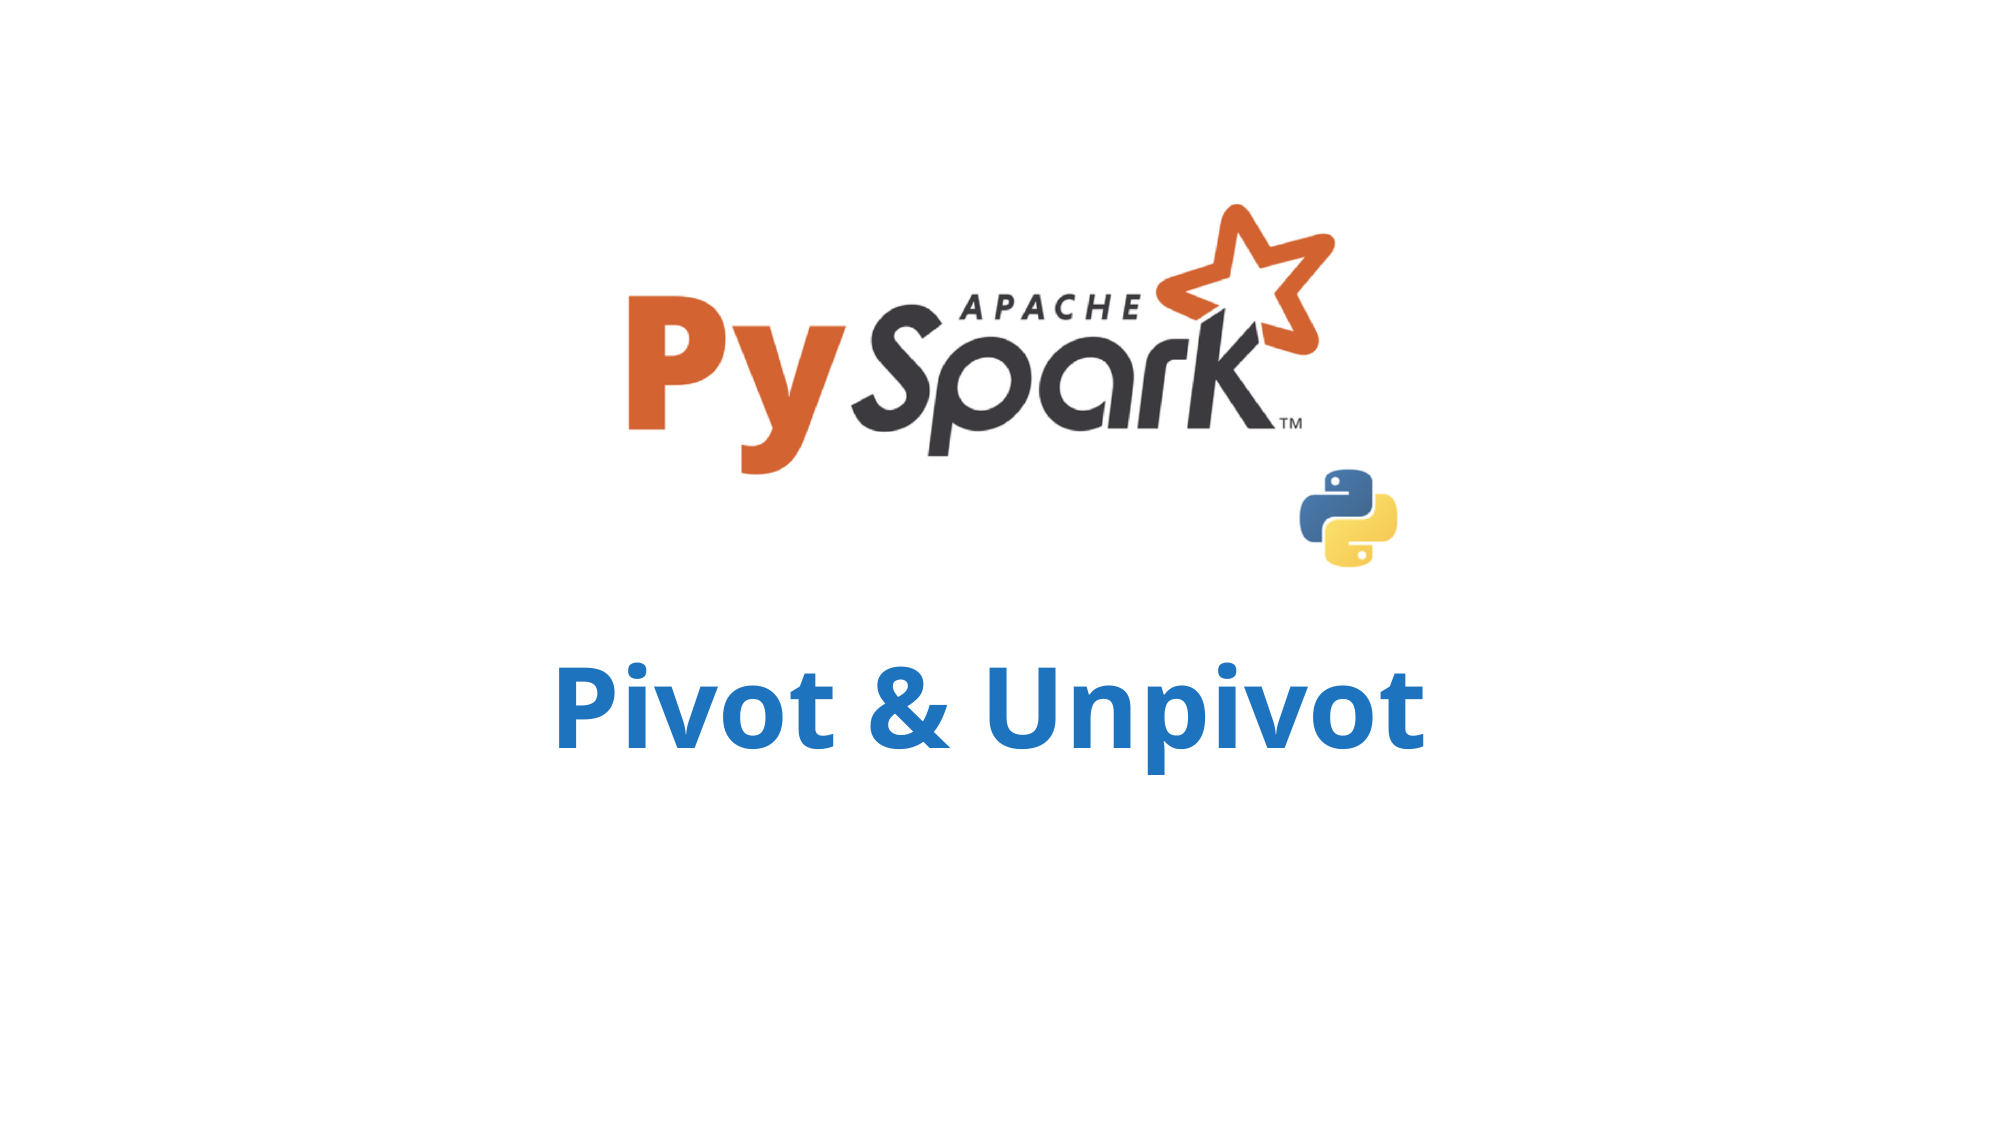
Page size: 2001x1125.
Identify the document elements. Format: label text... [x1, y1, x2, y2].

text_box Pivot & Unpivot [535, 628, 1552, 778]
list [591, 175, 1409, 581]
